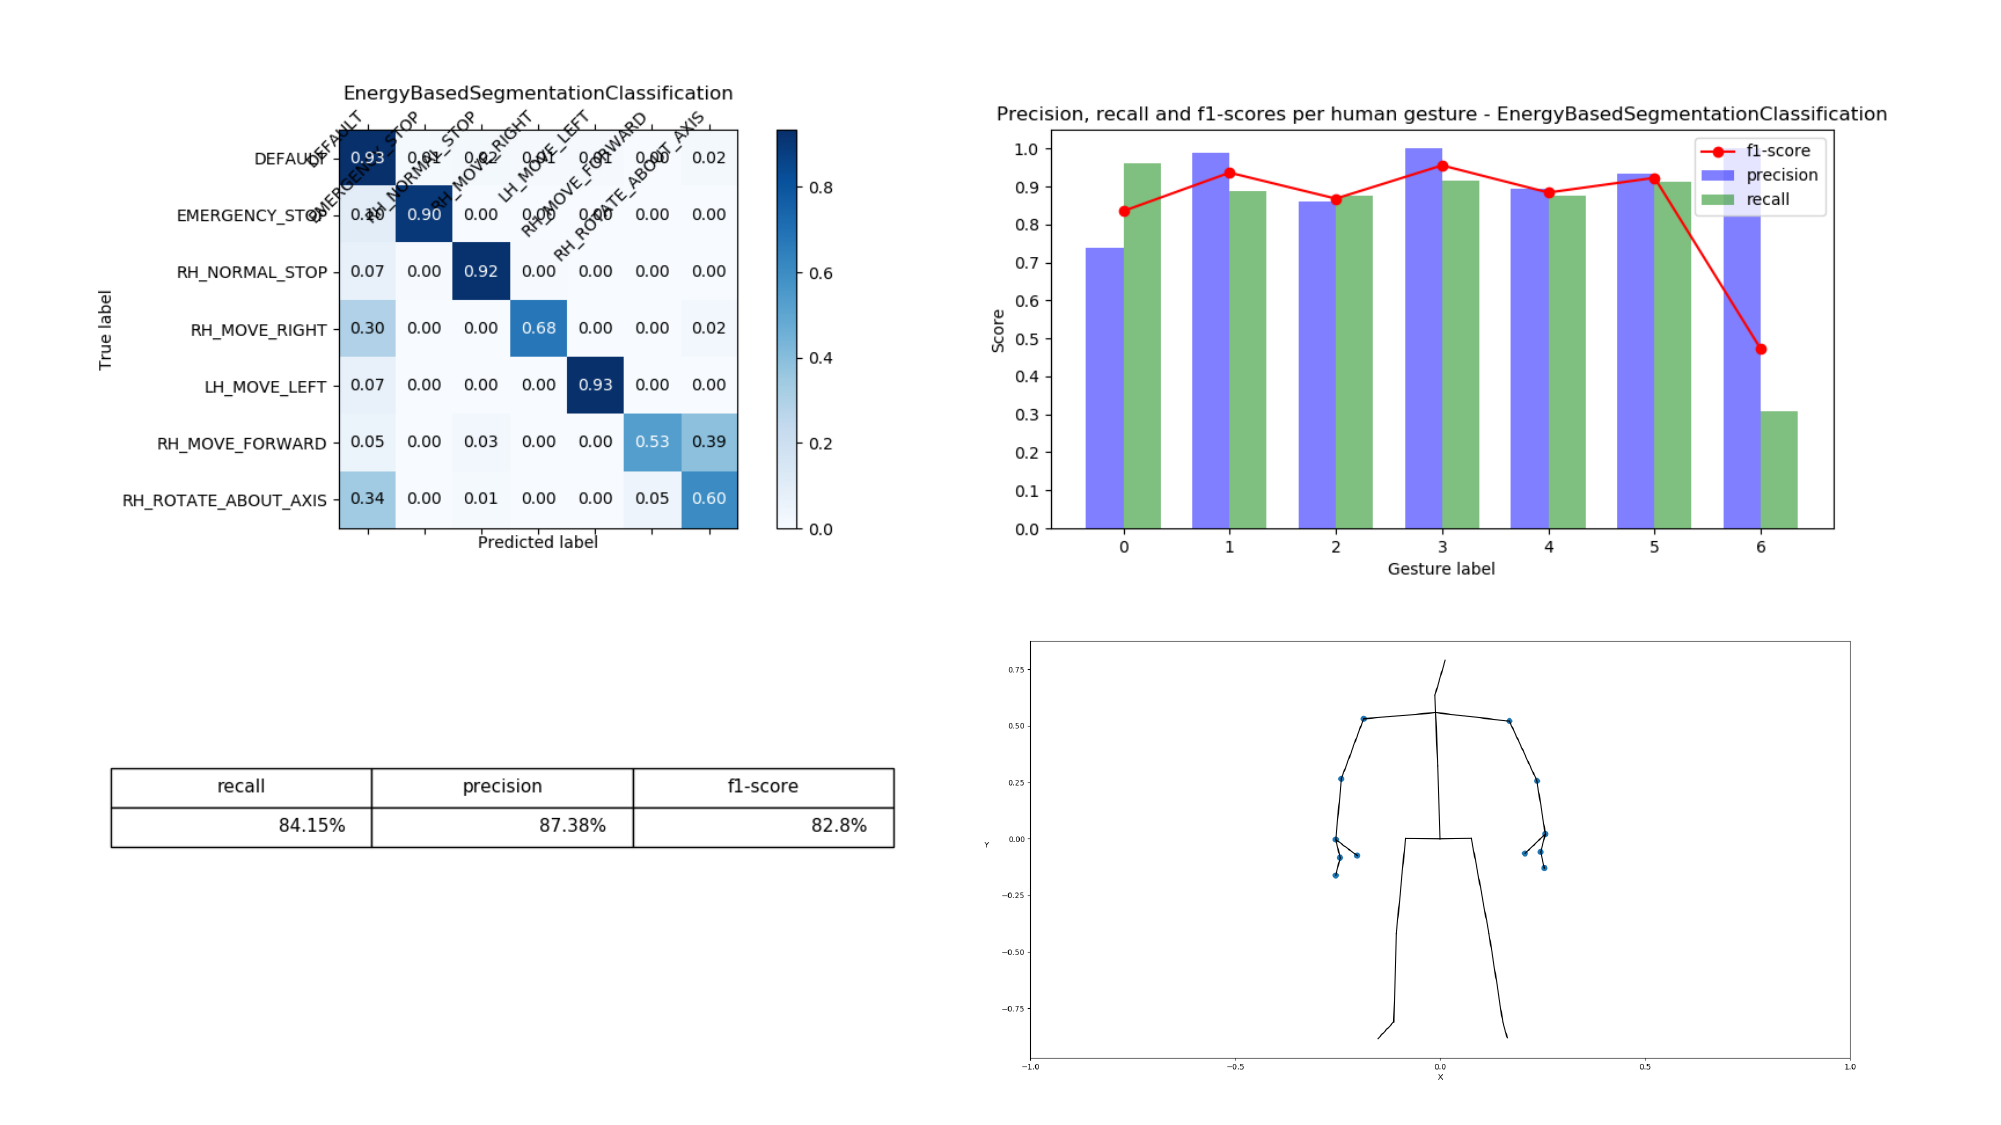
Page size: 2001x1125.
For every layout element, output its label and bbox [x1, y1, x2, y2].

list [0, 0, 2000, 1125]
picture [944, 582, 1907, 1096]
